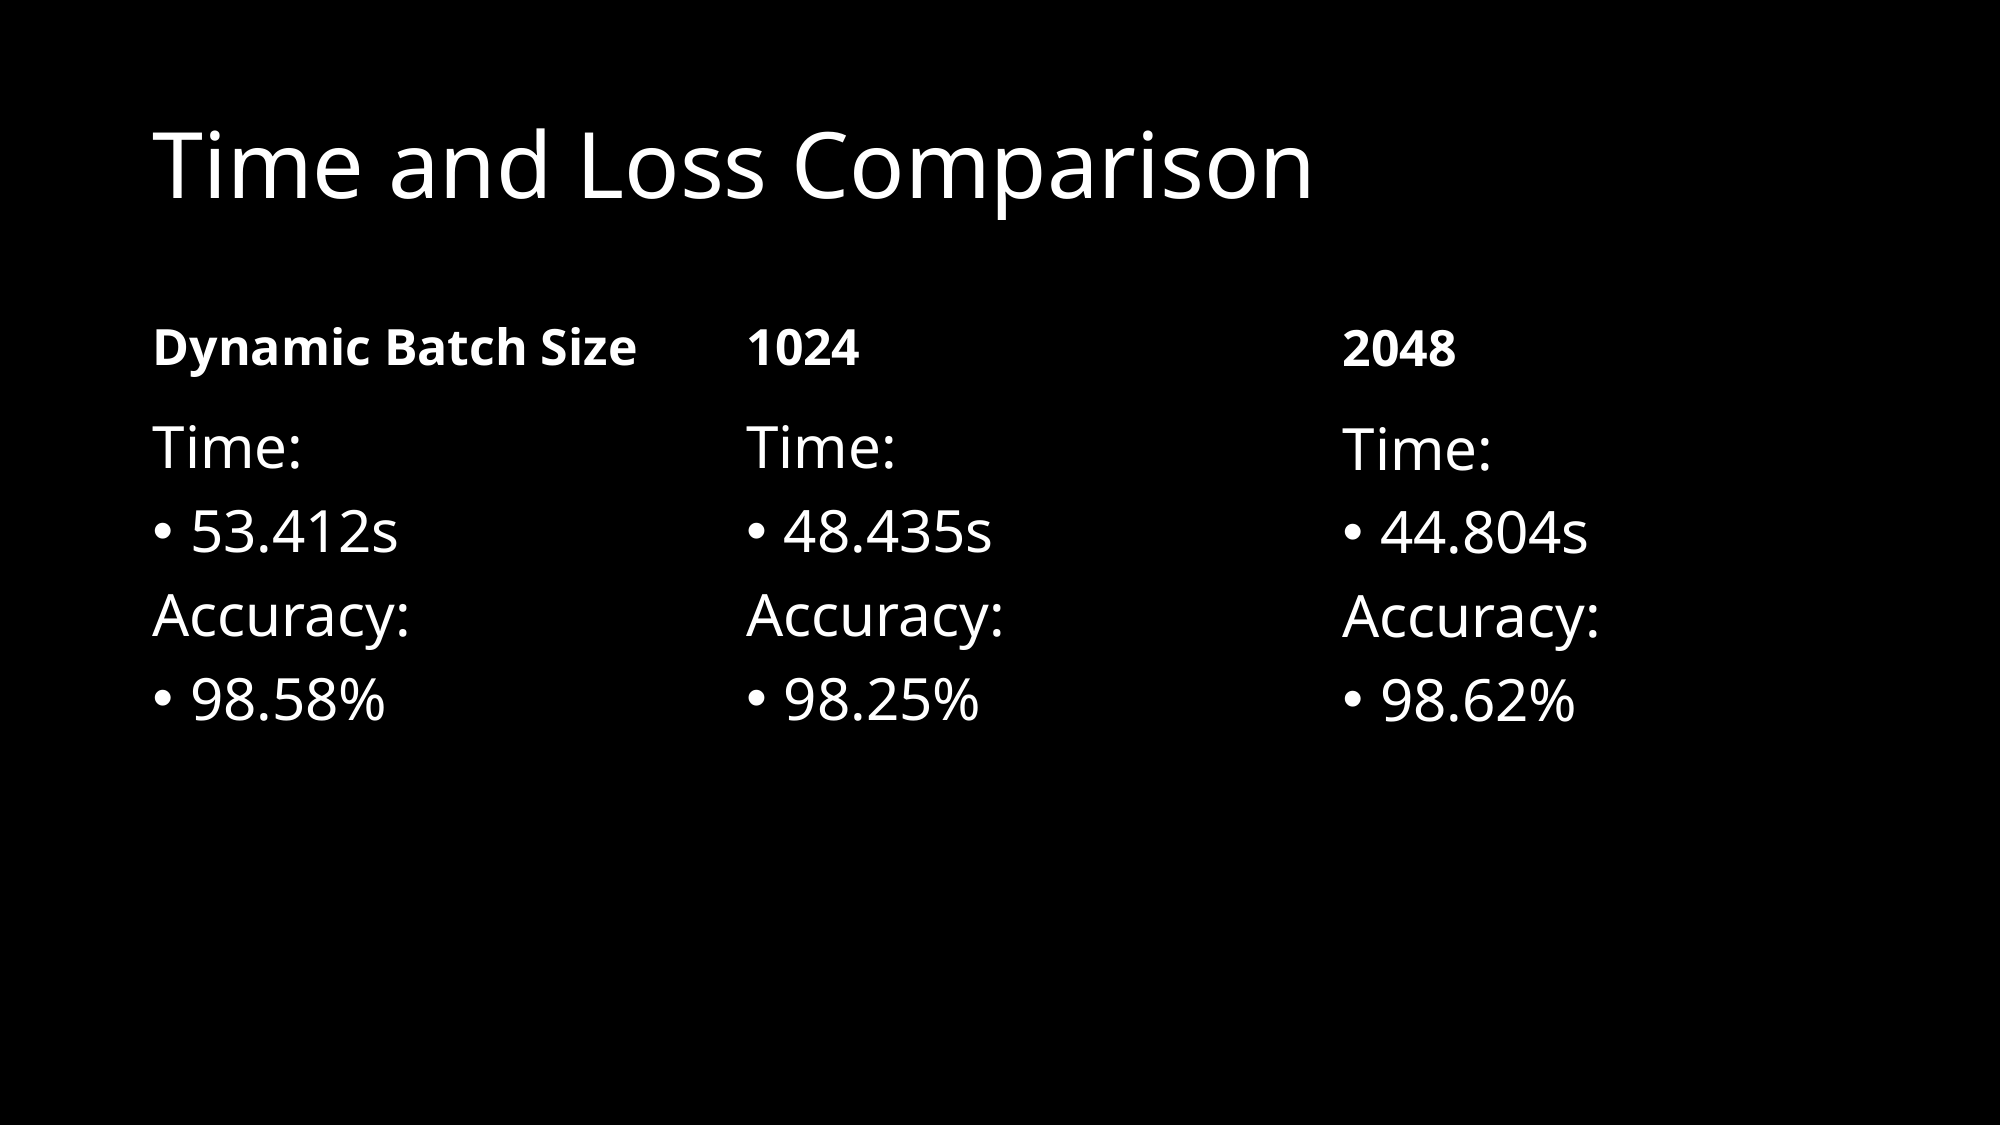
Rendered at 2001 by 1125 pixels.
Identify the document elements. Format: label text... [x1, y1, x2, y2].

list 1024 [731, 275, 1271, 384]
text_box Time: 44.804s Accuracy: 98.62% [1327, 412, 1867, 790]
title Time and Loss Comparison [137, 59, 1863, 278]
text_box 2048 [1327, 277, 1867, 385]
list Time: 53.412s Accuracy: 98.58% [137, 410, 675, 788]
list Dynamic Batch Size [137, 275, 675, 384]
list Time: 48.435s Accuracy: 98.25% [731, 410, 1271, 788]
